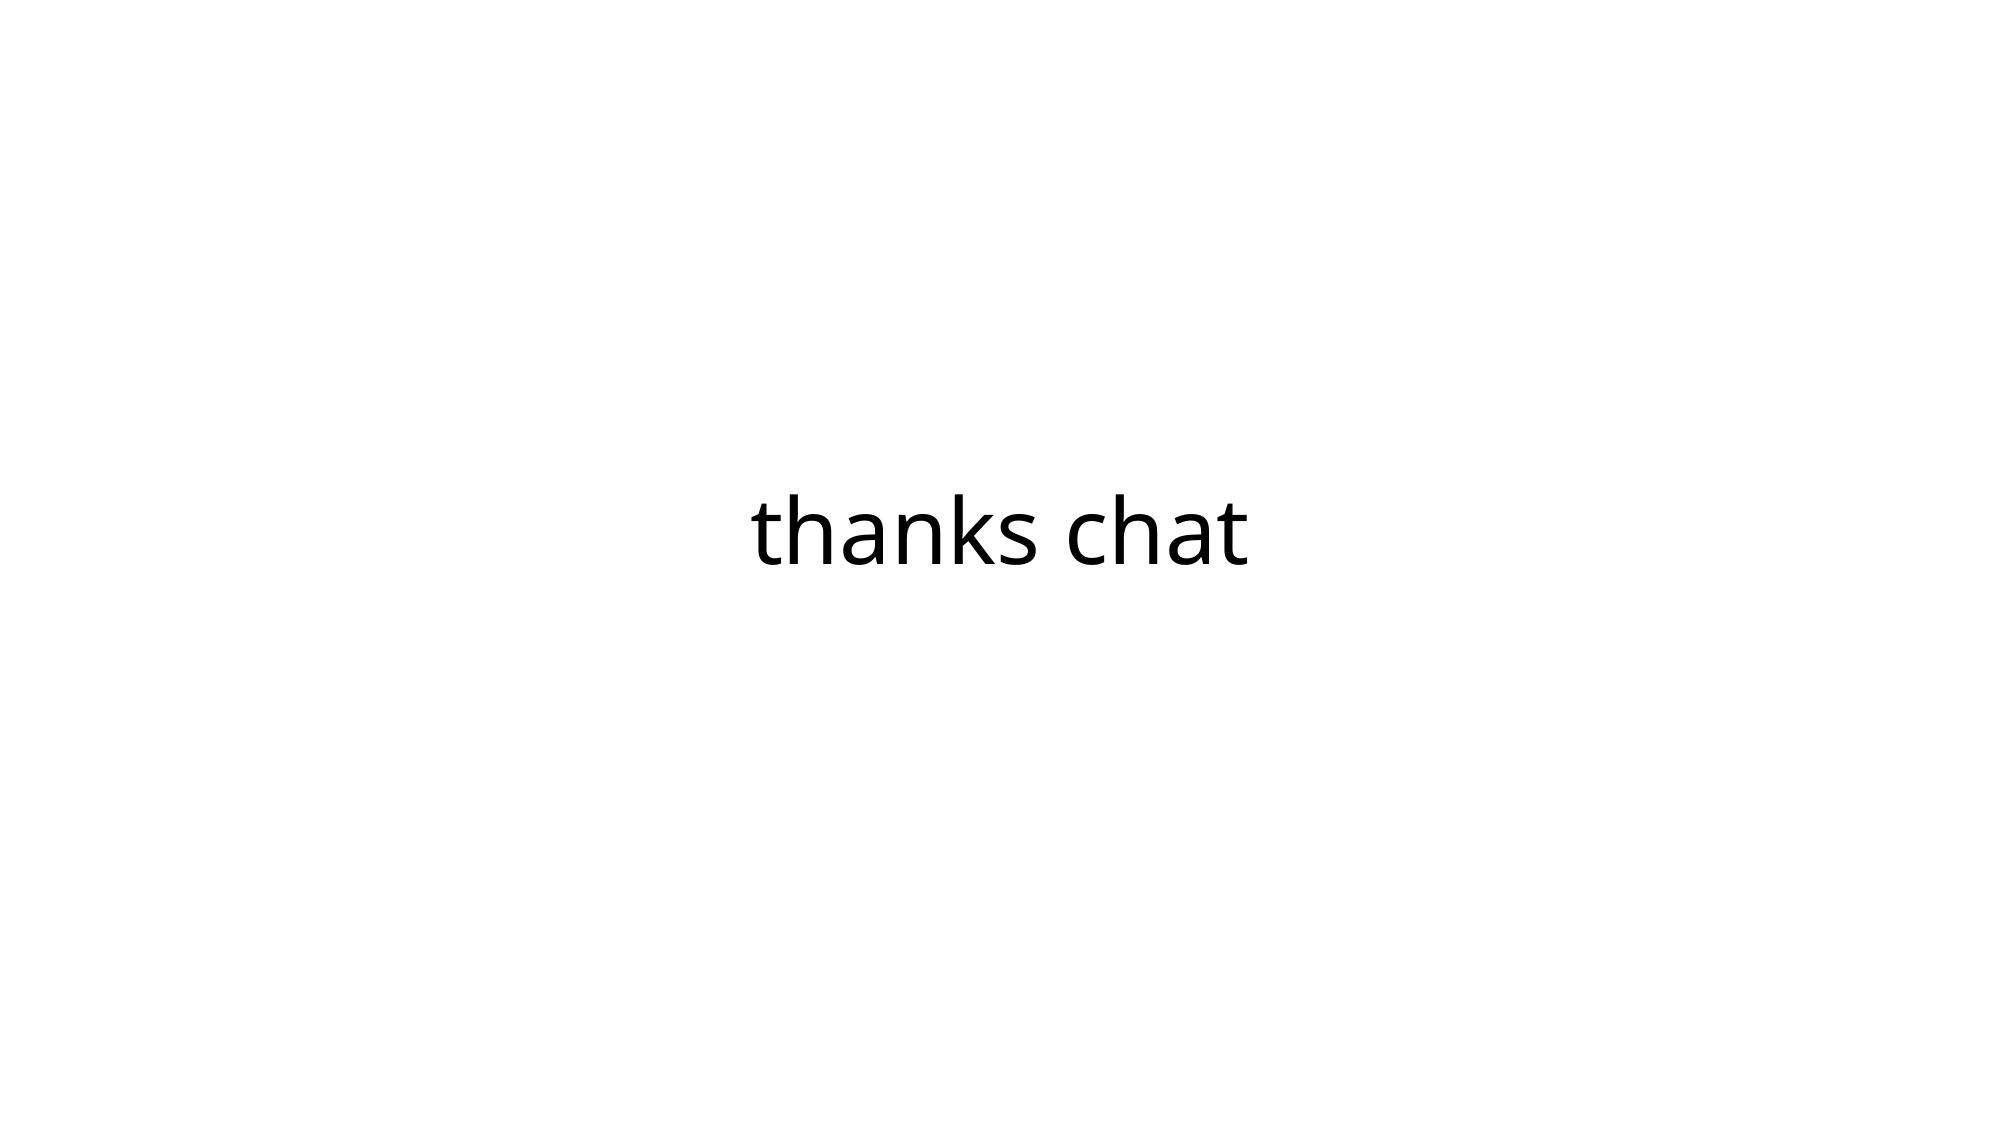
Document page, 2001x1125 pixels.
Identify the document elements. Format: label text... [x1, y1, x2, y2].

title thanks chat [137, 425, 1863, 644]
